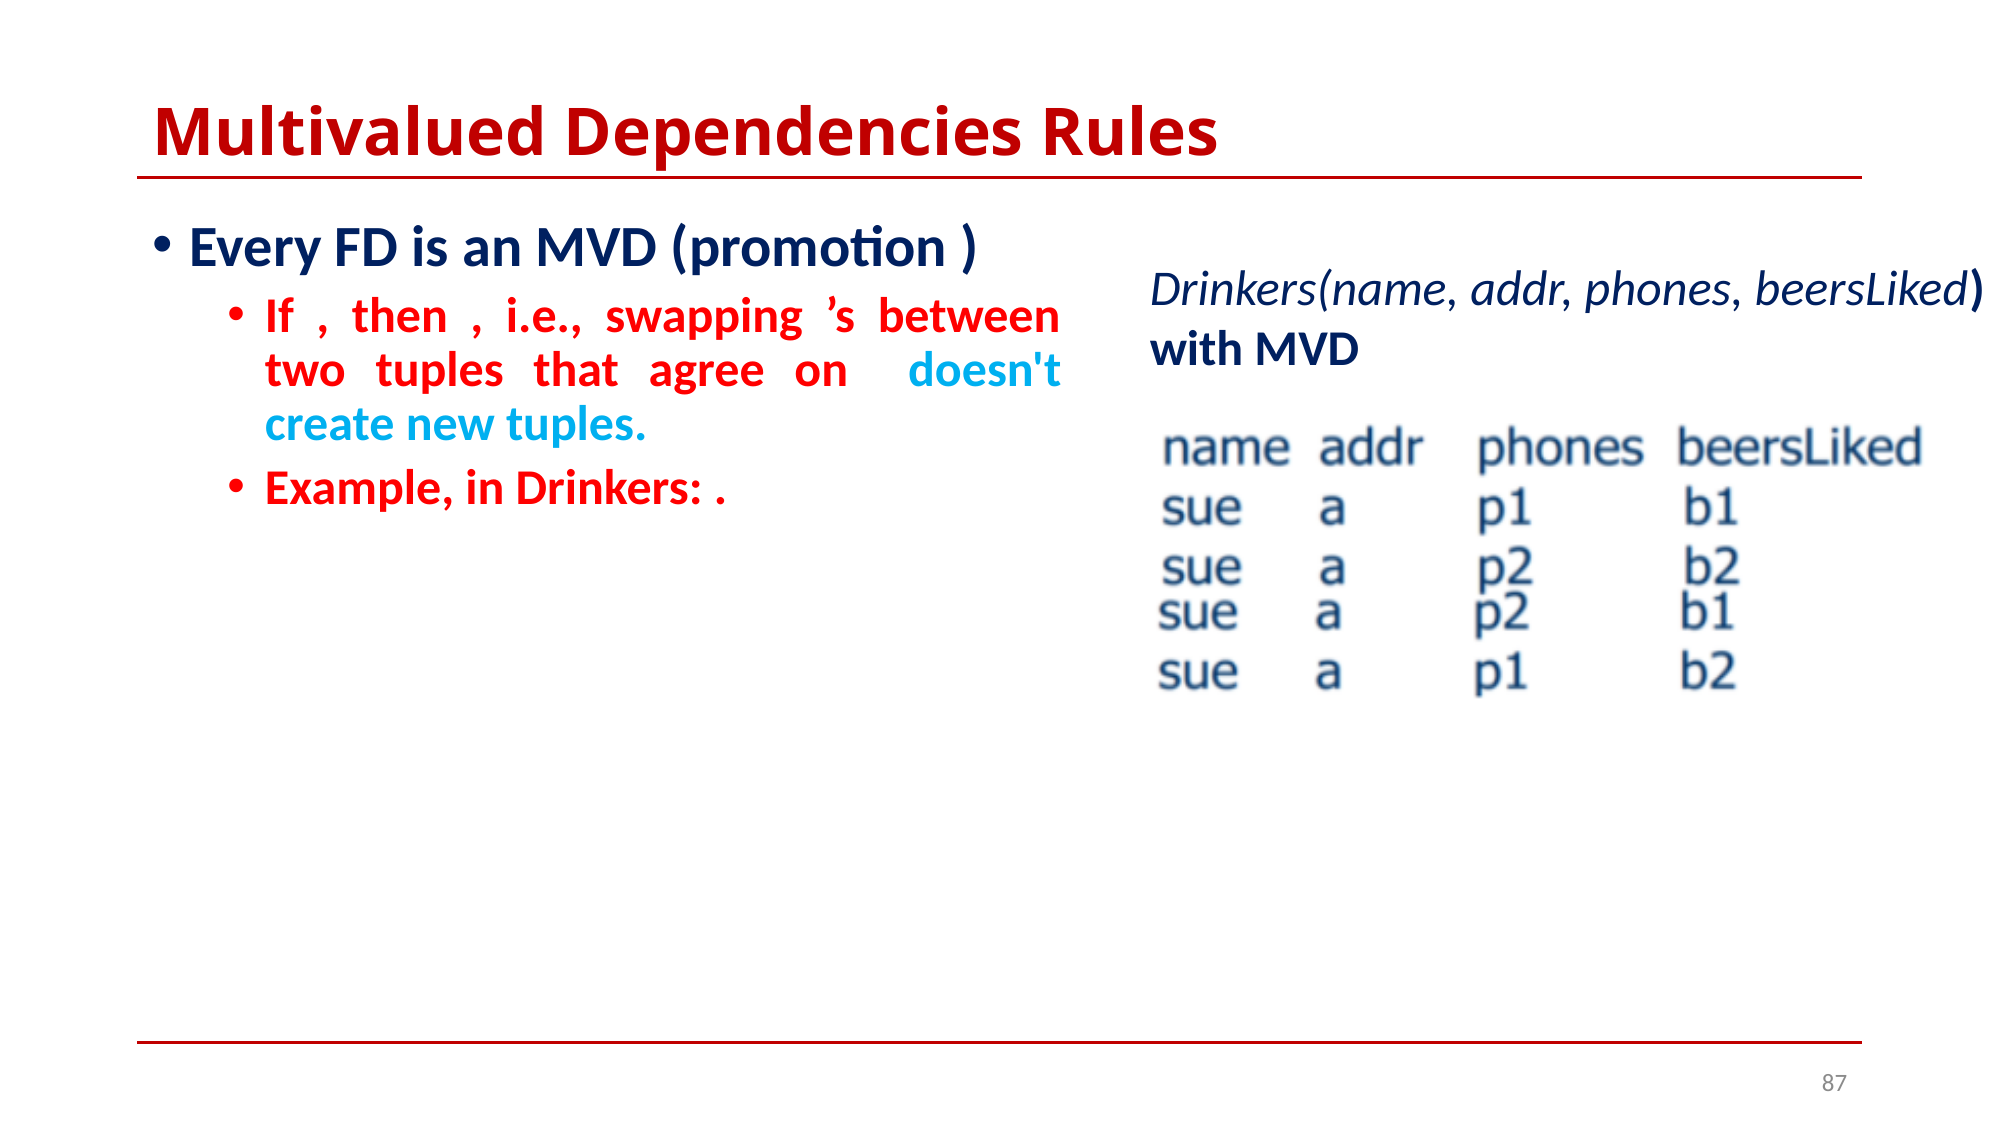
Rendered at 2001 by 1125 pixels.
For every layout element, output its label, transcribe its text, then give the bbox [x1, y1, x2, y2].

picture [1135, 422, 1957, 703]
title Multivalued Dependencies Rules [137, 90, 1863, 178]
slide_number 87 [1412, 1051, 1863, 1111]
